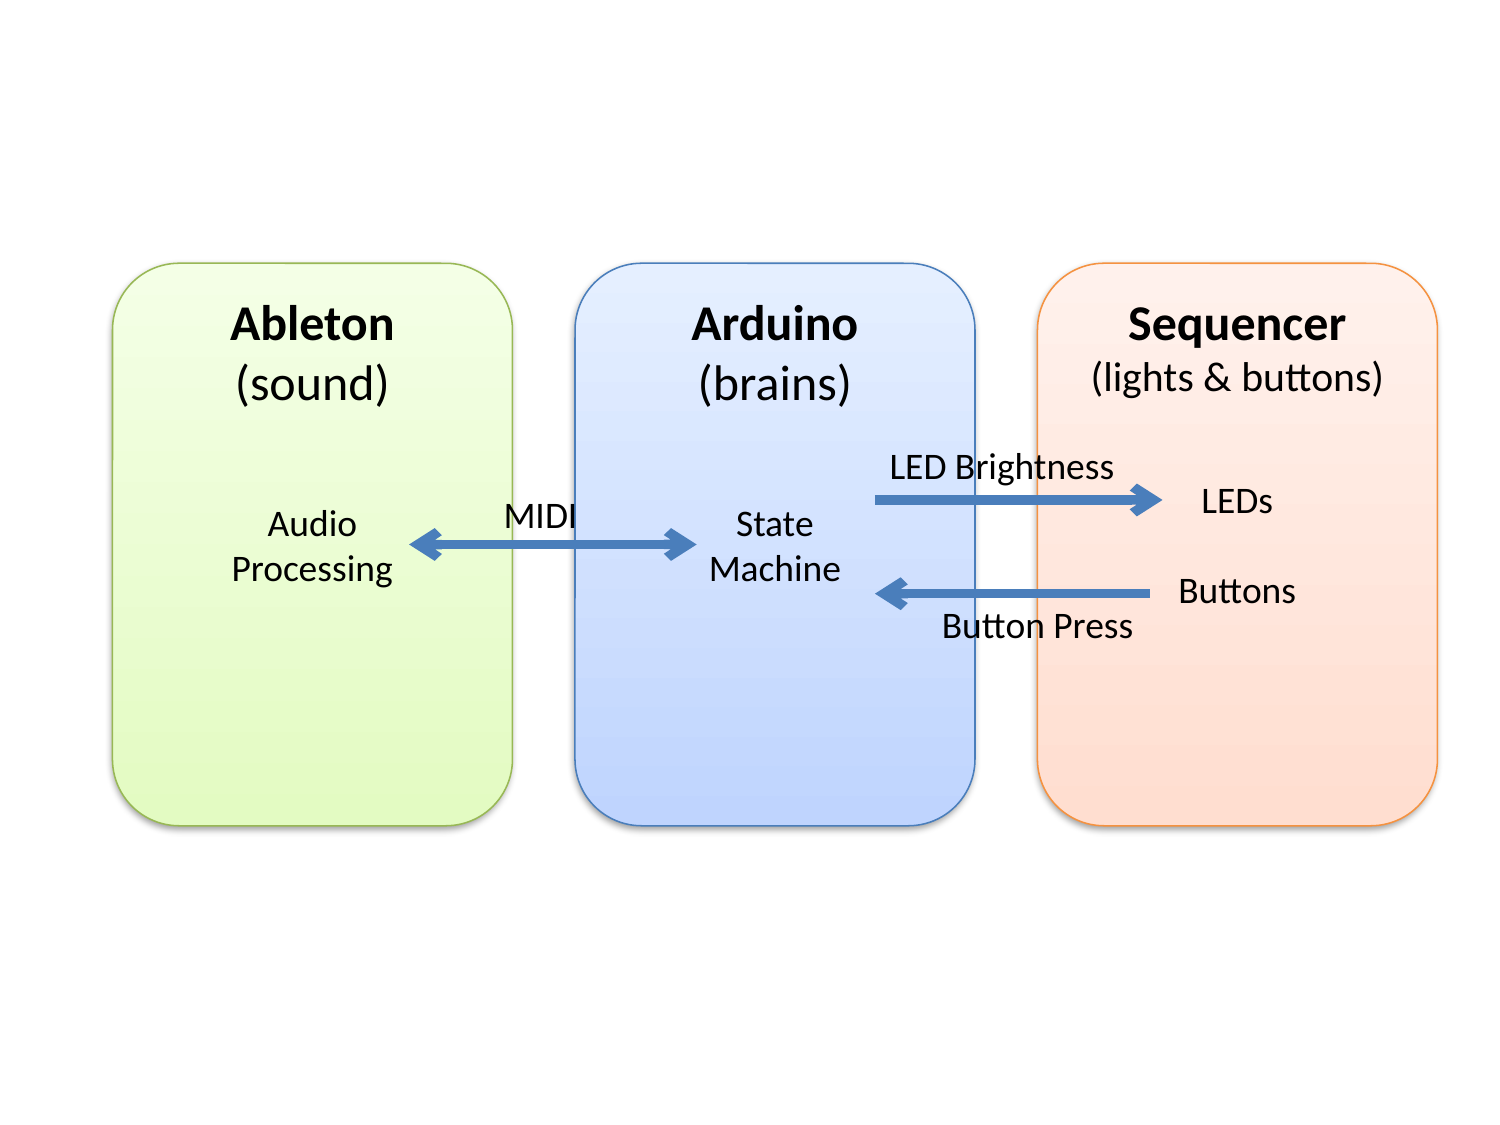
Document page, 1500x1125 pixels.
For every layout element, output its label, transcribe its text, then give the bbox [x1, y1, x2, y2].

text_box Audio Processing [216, 491, 409, 597]
text_box Sequencer (lights & buttons) [1036, 262, 1439, 827]
text_box LED Brightness [874, 434, 1130, 495]
text_box Button Press [927, 601, 1149, 654]
text_box Ableton (sound) [111, 262, 514, 827]
text_box LEDs Buttons [1163, 468, 1312, 619]
text_box Arduino (brains) [574, 262, 976, 827]
text_box MIDI [488, 483, 593, 543]
text_box State Machine [693, 491, 857, 597]
